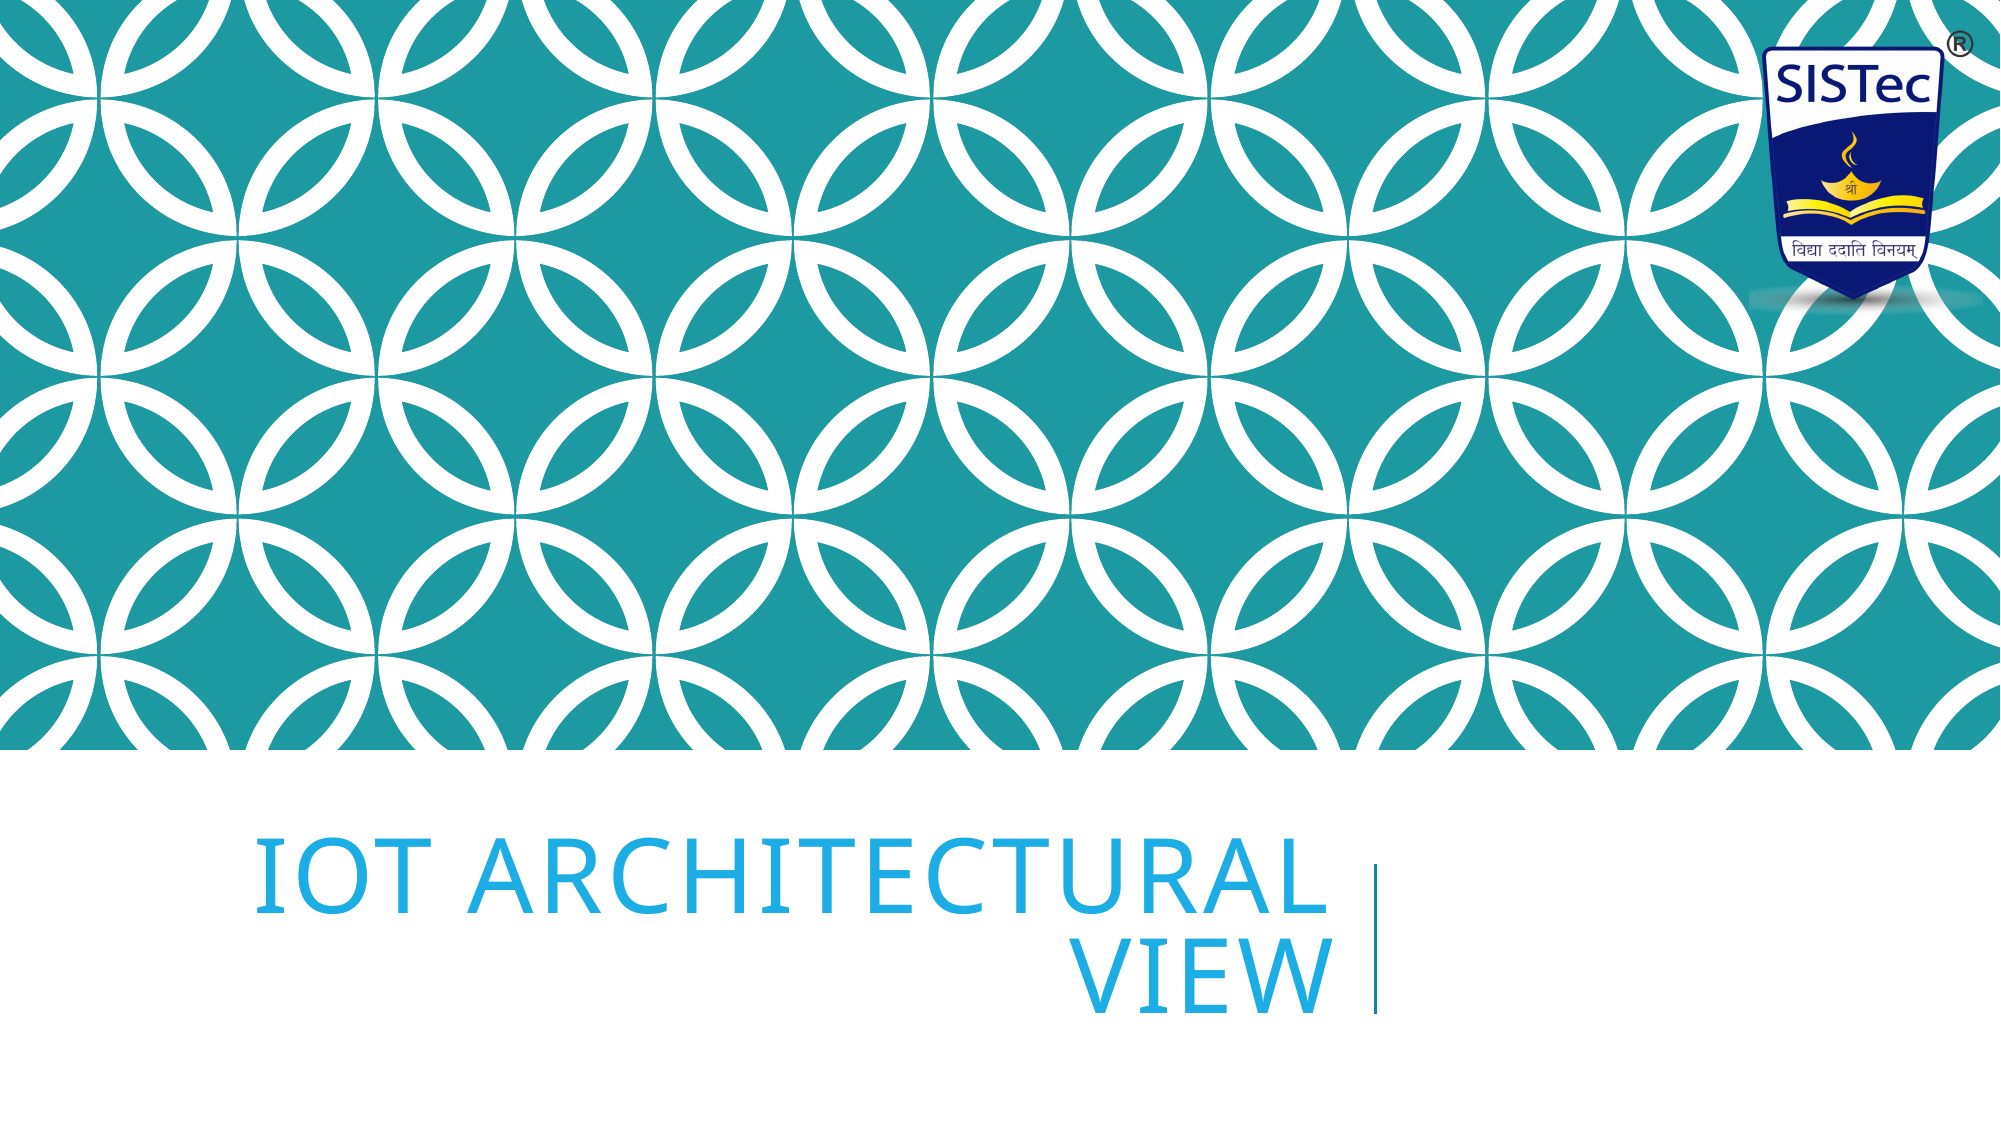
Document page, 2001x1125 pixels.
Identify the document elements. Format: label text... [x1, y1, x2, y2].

title IOT architectural view [75, 813, 1350, 1054]
picture [1719, 0, 2000, 332]
